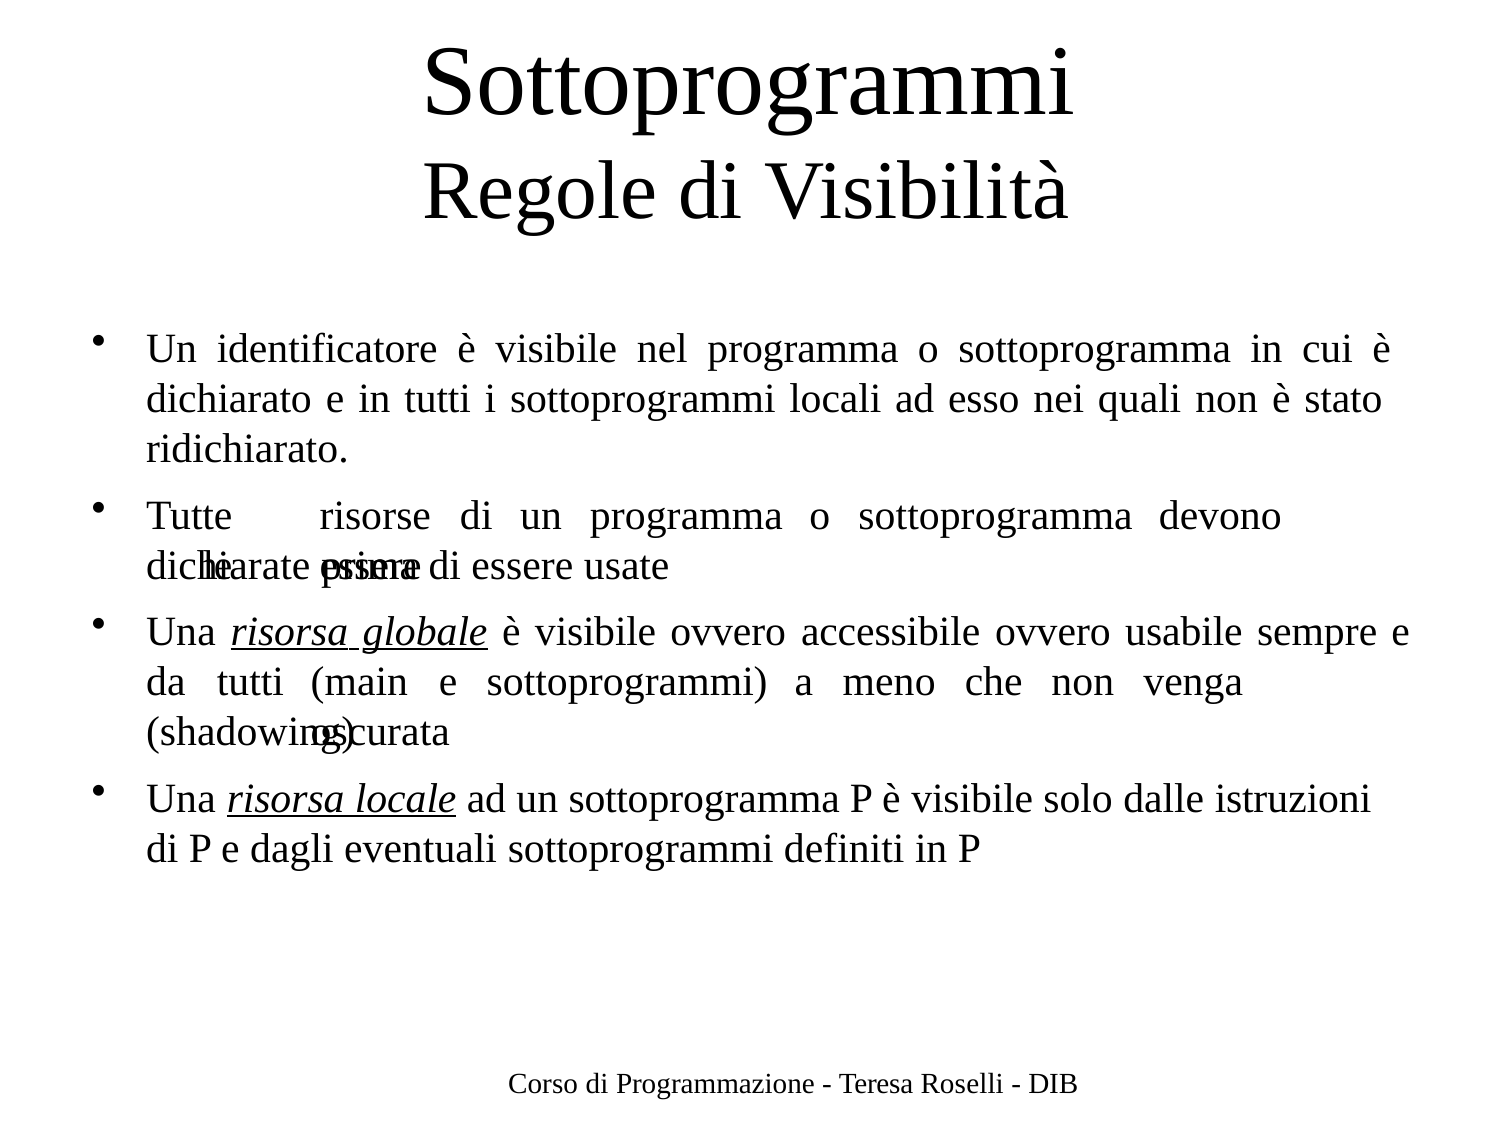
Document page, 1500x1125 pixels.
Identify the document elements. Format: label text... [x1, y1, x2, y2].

text_box (shadowing) Una risorsa locale ad un sottoprogramma P è visibile solo dalle istruzioni di P e dagli eventuali sottoprogrammi definiti in P [89, 685, 1411, 871]
text_box dichiarate prima di essere usate Una risorsa globale è visibile ovvero accessibile ovvero usabile sempre e [89, 518, 1411, 654]
title Sottoprogrammi [419, 12, 1079, 203]
text_box Un identificatore è visibile nel programma o sottoprogramma in cui è dichiarato e in tutti i sottoprogrammi locali ad esso nei quali non è stato ridichiarato. [89, 318, 1411, 471]
text_box Regole di Visibilità [420, 132, 1078, 235]
text_box Tutte le [89, 485, 294, 518]
text_box (main e sottoprogrammi) a meno che non venga oscurata [308, 651, 1411, 685]
footer Corso di Programmazione - Teresa Roselli - DIB [506, 1065, 1081, 1125]
text_box da tutti [143, 651, 284, 685]
text_box risorse di un programma o sottoprogramma devono essere [317, 485, 1411, 518]
